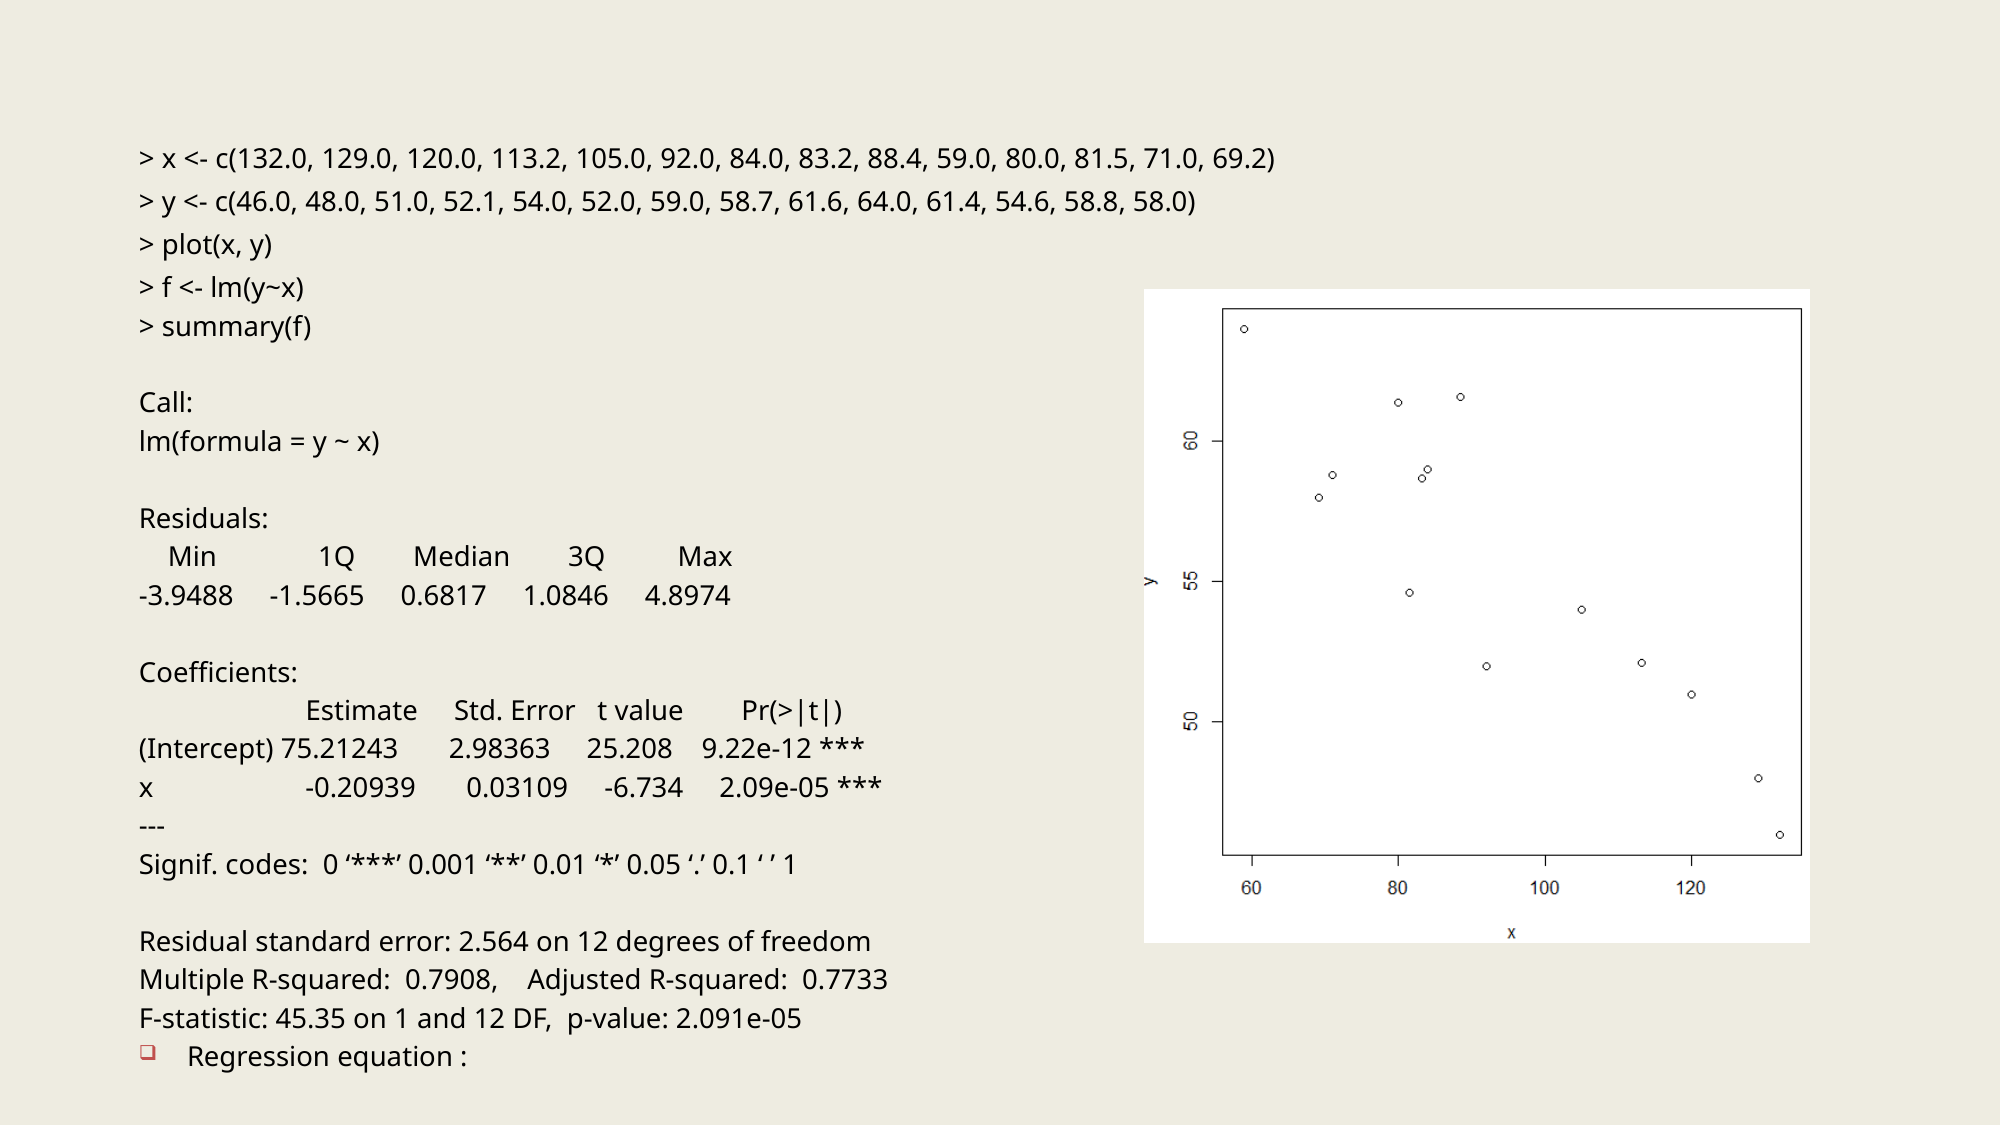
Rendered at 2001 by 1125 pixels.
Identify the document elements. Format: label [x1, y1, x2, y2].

picture [1144, 288, 1810, 944]
